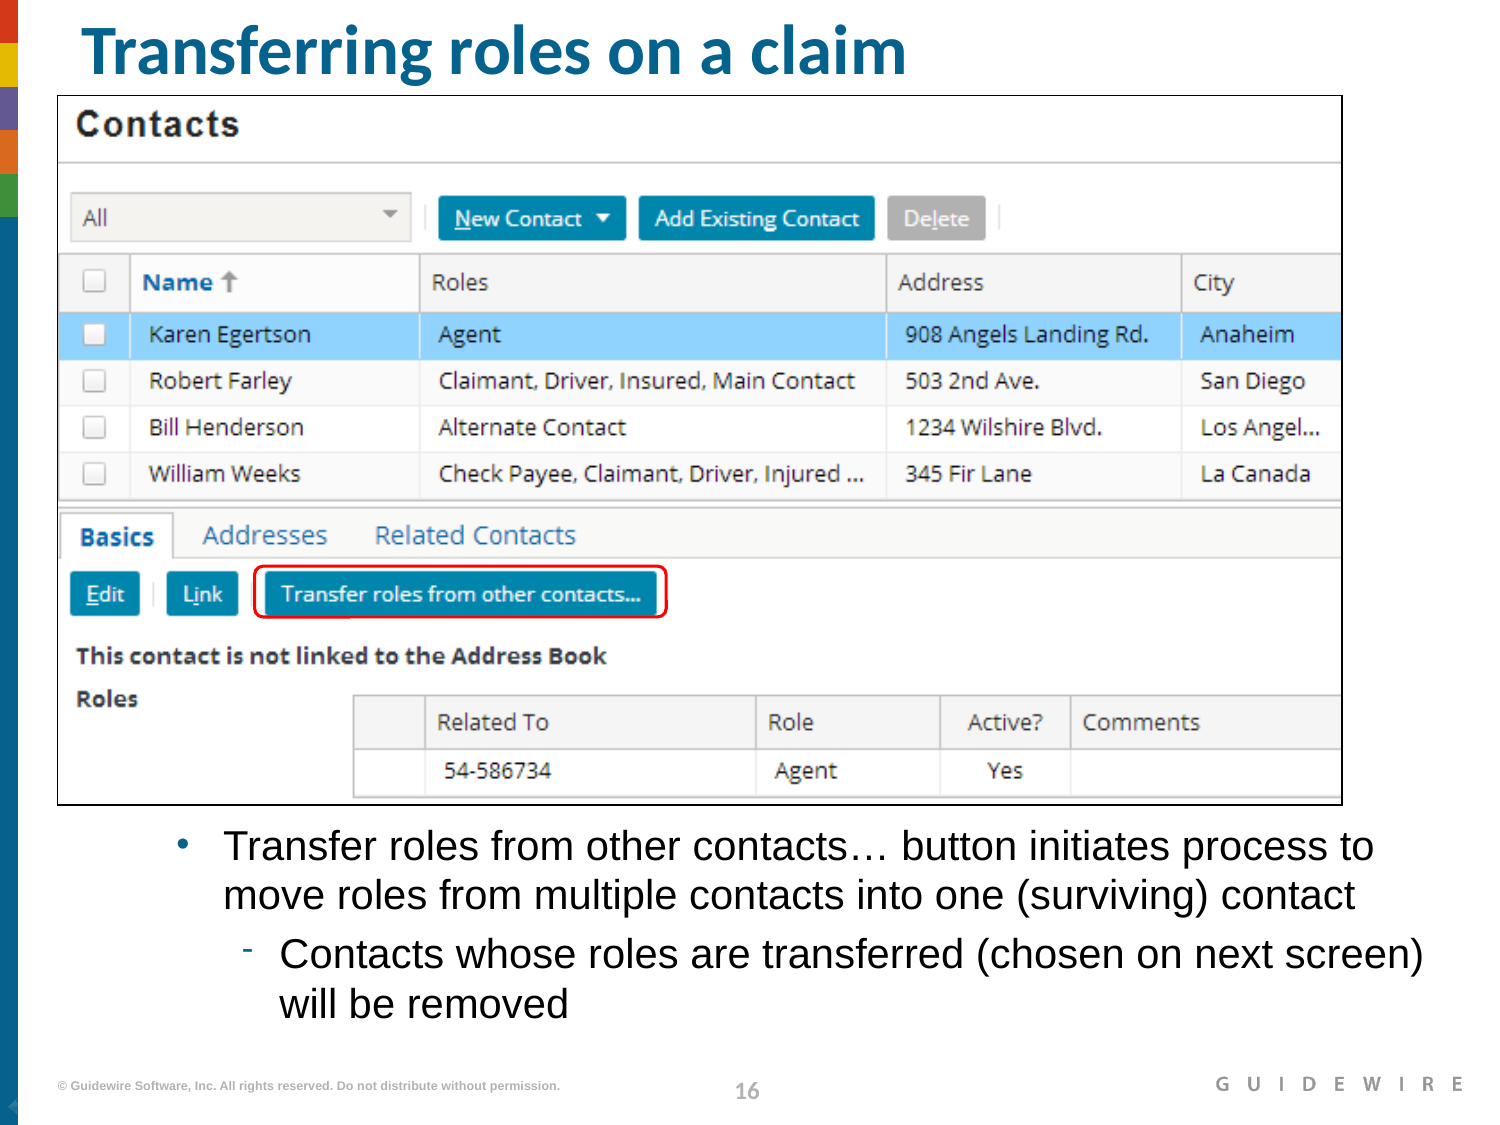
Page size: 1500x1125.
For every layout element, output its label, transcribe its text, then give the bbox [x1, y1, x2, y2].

picture [0, 0, 18, 216]
picture [1215, 1073, 1480, 1096]
picture [10, 1101, 18, 1111]
picture [57, 95, 1342, 805]
title Transferring roles on a claim [81, 19, 1446, 142]
list Transfer roles from other contacts… button initiates process to move roles from multiple contacts into one (surviving) contact Contacts whose roles are transferred (chosen on next screen) will be removed [176, 818, 1450, 1034]
